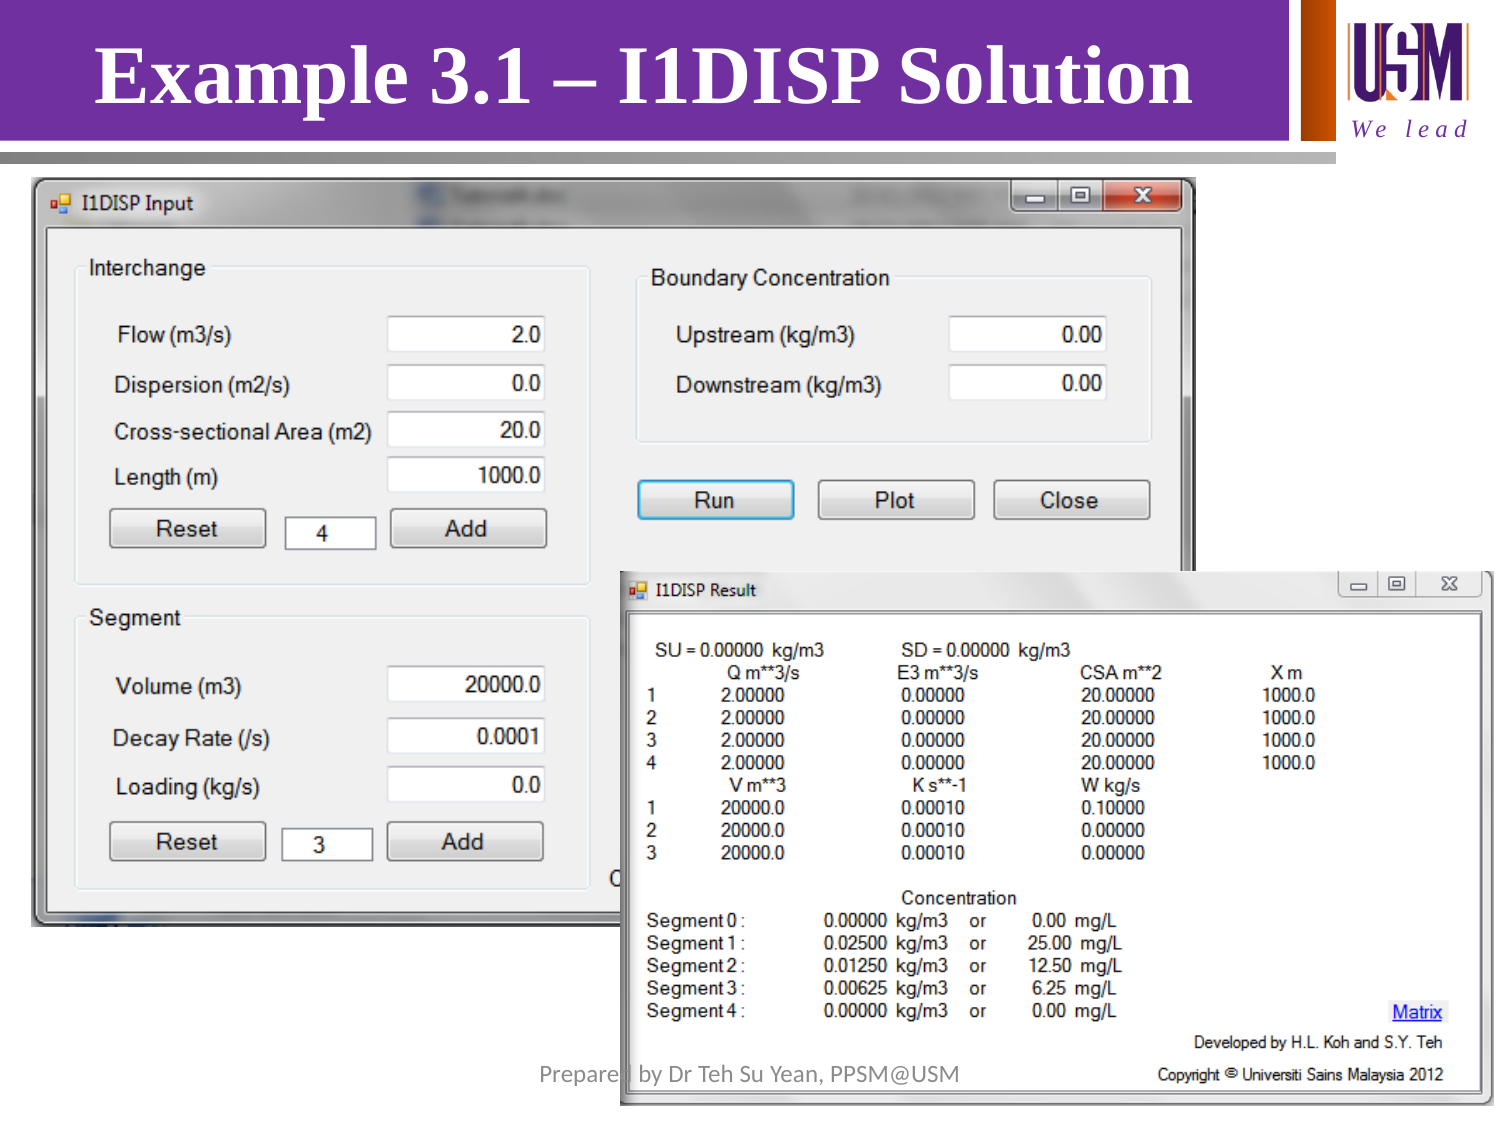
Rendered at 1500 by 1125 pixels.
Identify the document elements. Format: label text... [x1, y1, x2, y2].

title Example 3.1 – I1DISP Solution [0, 0, 1289, 141]
footer Prepared by Dr Teh Su Yean, PPSM@USM [512, 1042, 615, 1103]
picture [31, 177, 1495, 1107]
picture [1347, 23, 1469, 102]
